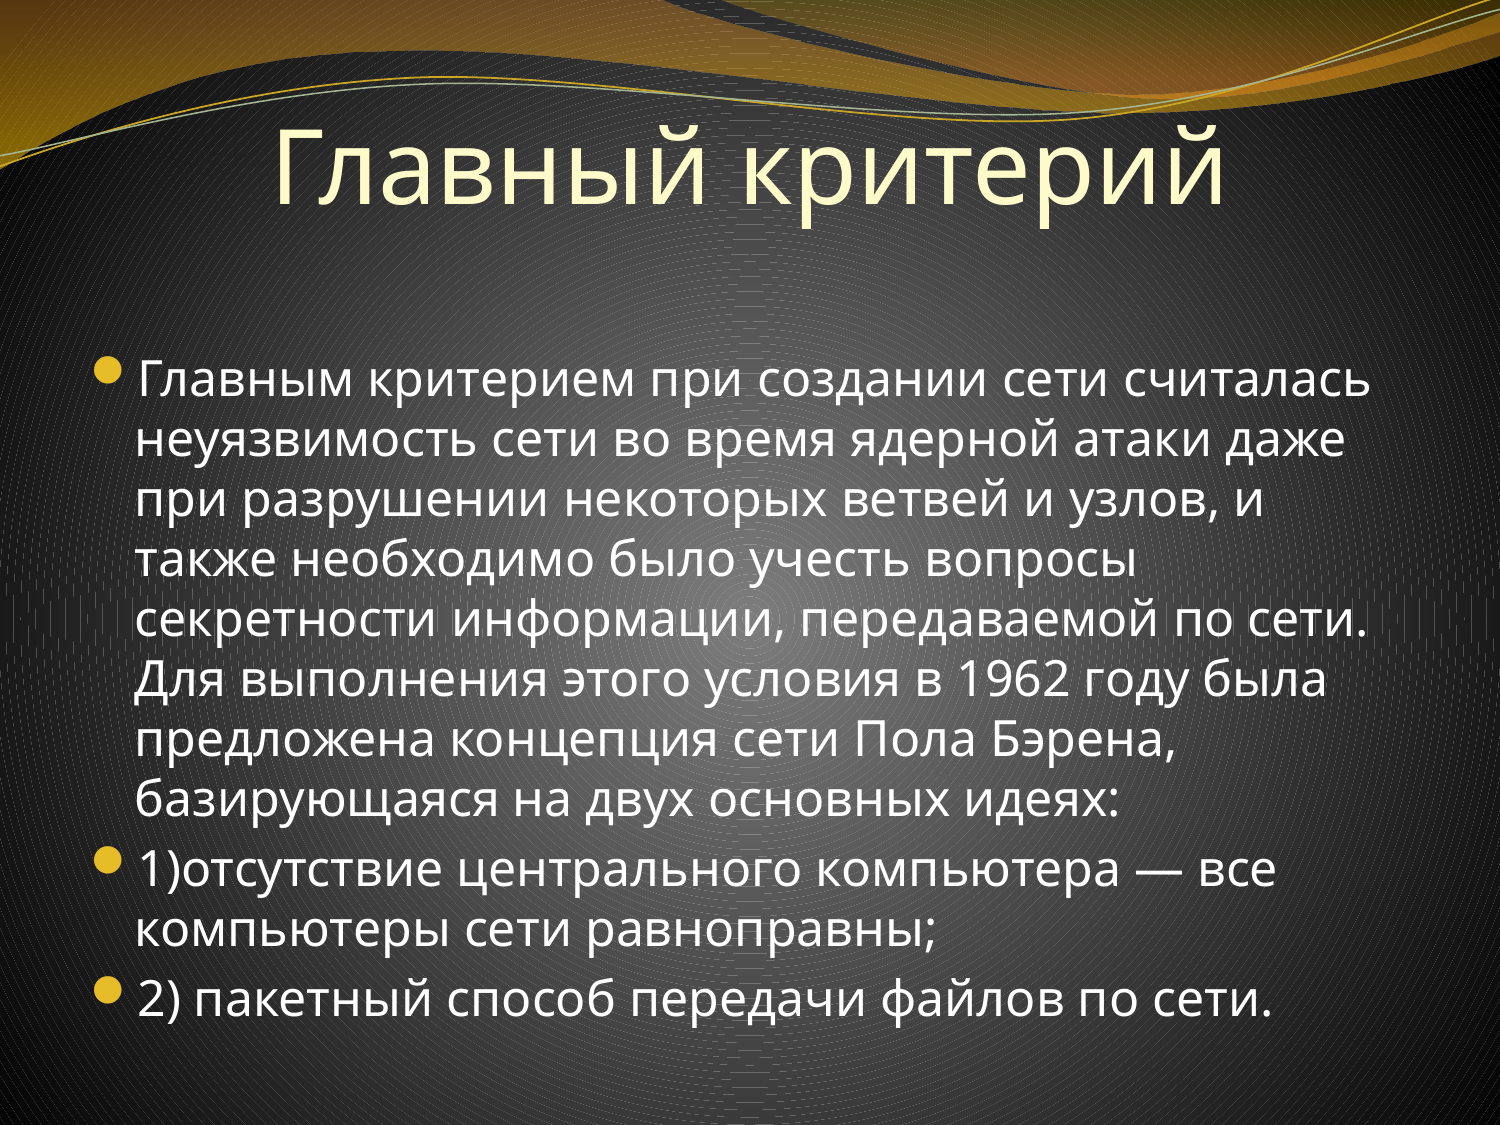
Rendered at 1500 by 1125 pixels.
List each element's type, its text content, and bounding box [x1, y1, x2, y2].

list Главным критерием при создании сети считалась неуязвимость сети во время ядерной атаки даже при разрушении некоторых ветвей и узлов, и также необходимо было учесть вопросы секретности информации, передаваемой по сети. Для выполнения этого условия в 1962 году была предложена концепция сети Пола Бэрена, базирующаяся на двух основных идеях: 1)отсутствие центрального компьютера — все компьютеры сети равноправны; 2) пакетный способ передачи файлов по сети. [74, 338, 1426, 1125]
title Главный критерий [74, 37, 1426, 226]
